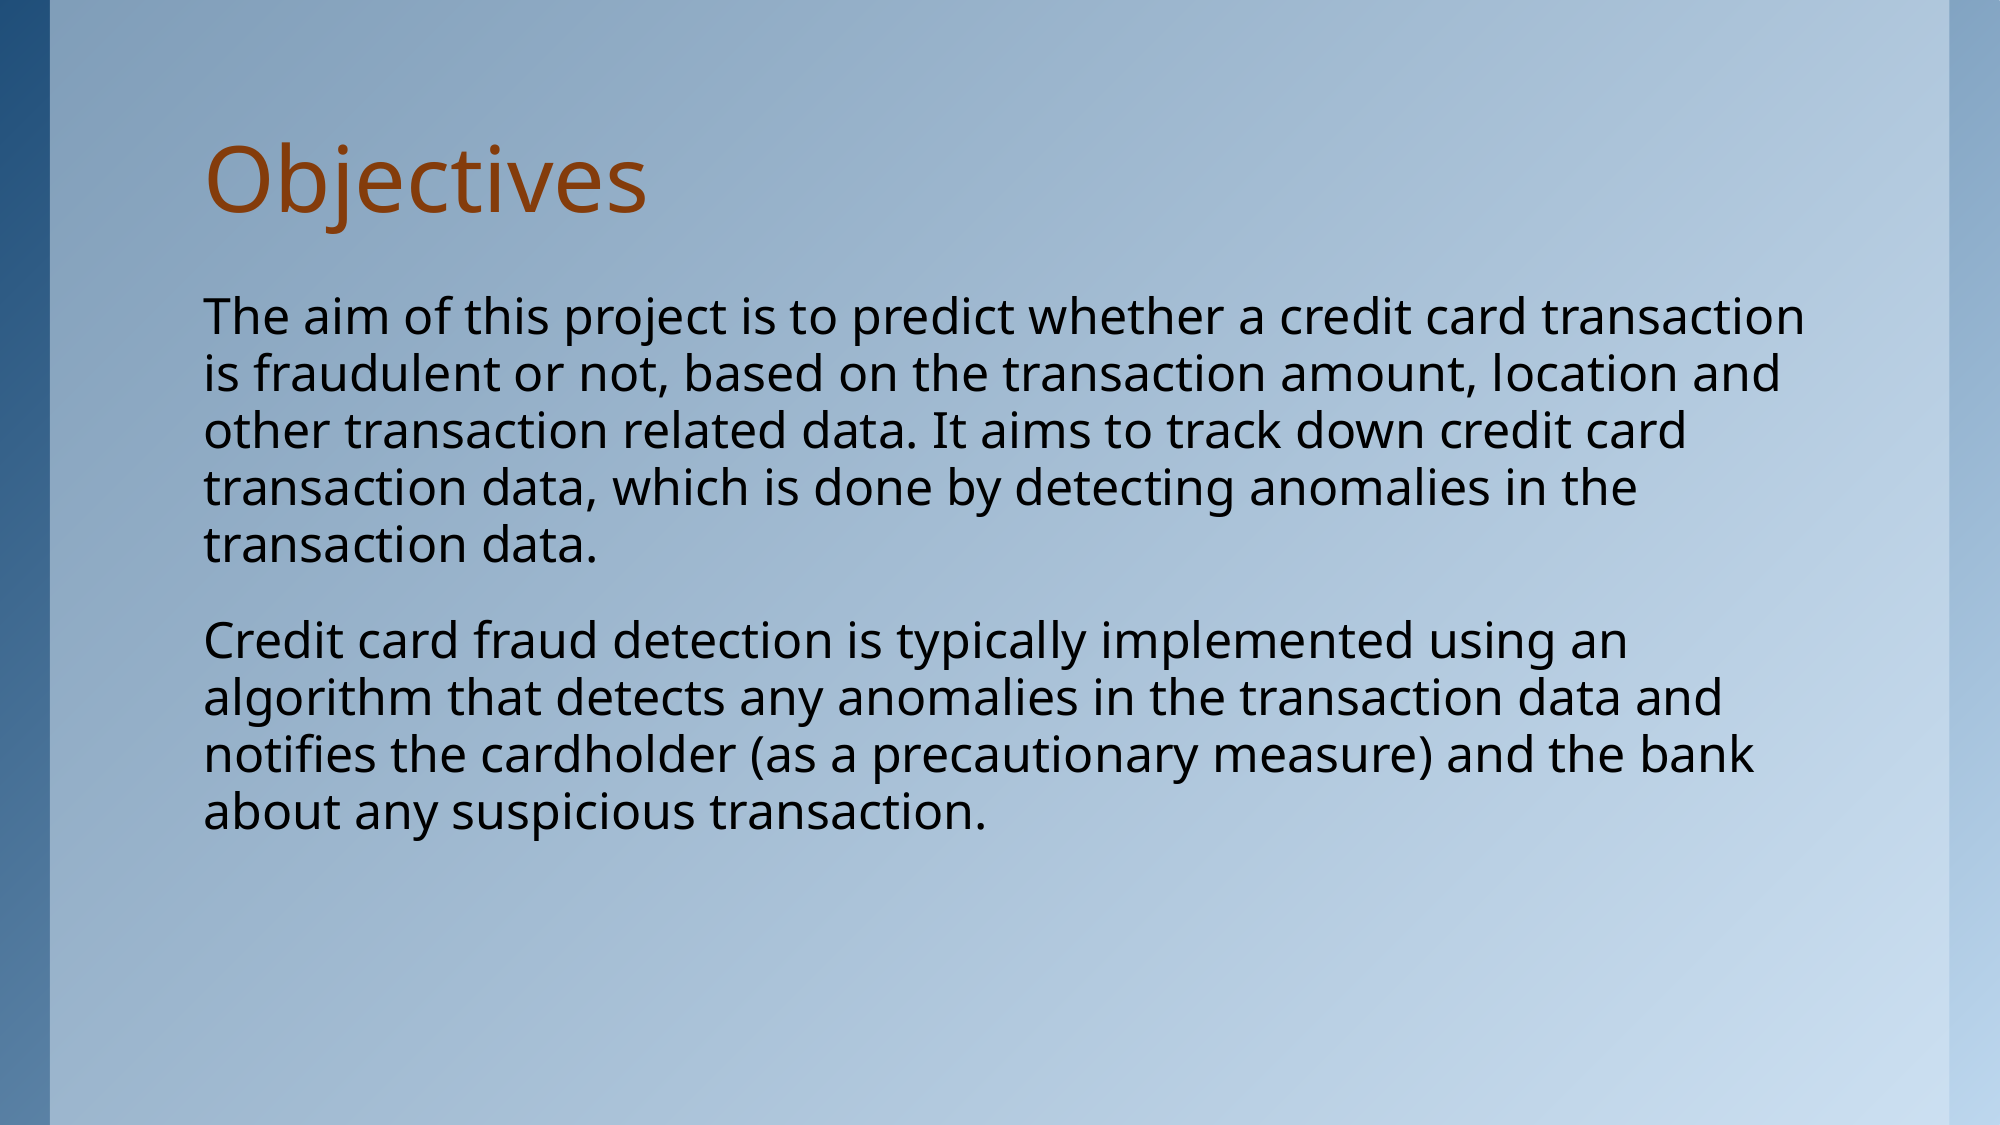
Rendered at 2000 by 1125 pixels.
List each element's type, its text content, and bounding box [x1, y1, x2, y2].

title Objectives [183, 12, 1850, 242]
list The aim of this project is to predict whether a credit card transaction is fraudulent or not, based on the transaction amount, location and other transaction related data. It aims to track down credit card transaction data, which is done by detecting anomalies in the transaction data. Credit card fraud detection is typically implemented using an algorithm that detects any anomalies in the transaction data and notifies the cardholder (as a precautionary measure) and the bank about any suspicious transaction. [183, 279, 1850, 1013]
